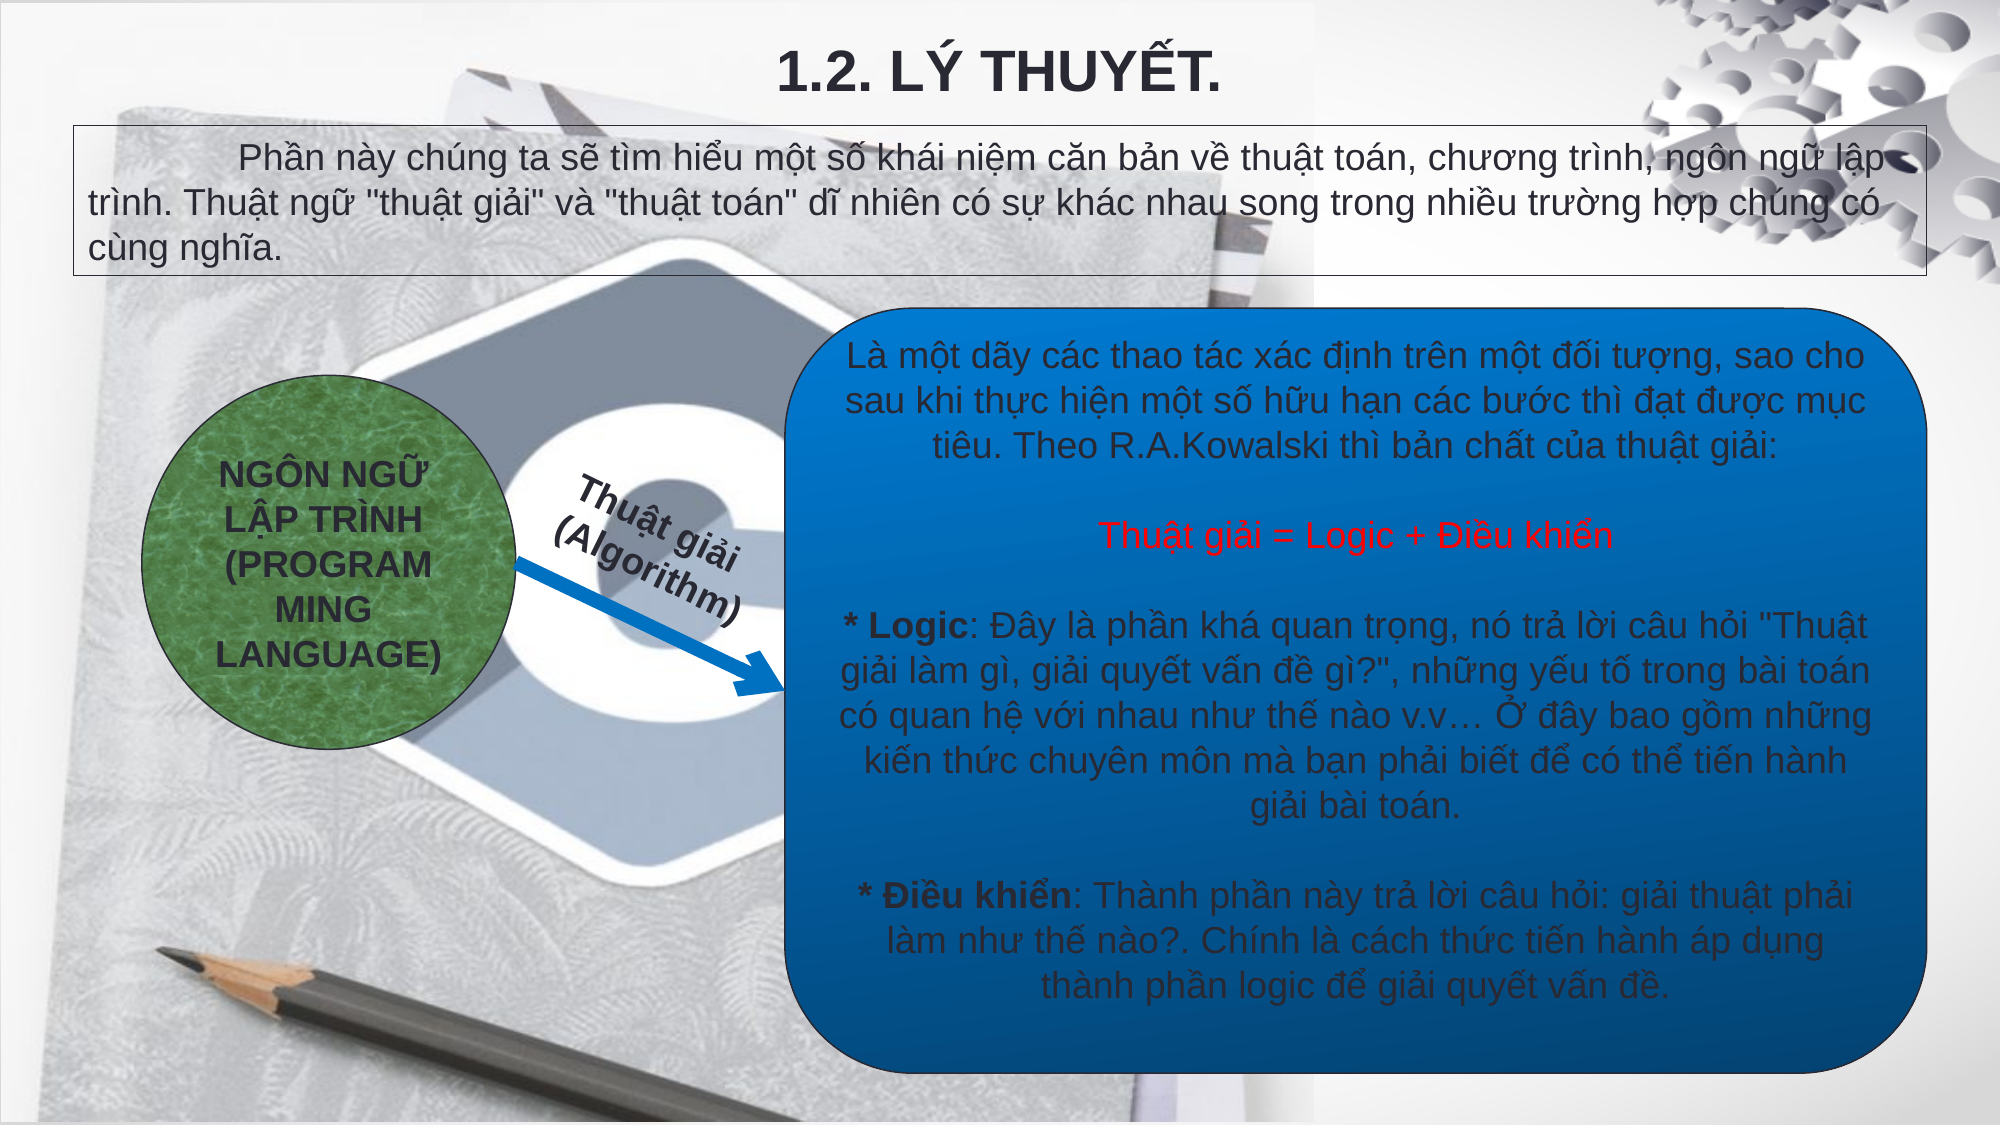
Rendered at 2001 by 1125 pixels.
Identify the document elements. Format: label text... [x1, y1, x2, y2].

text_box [515, 562, 785, 691]
picture [0, 0, 2000, 1125]
text_box Là một dãy các thao tác xác định trên một đối tượng, sao cho sau khi thực hiện một số hữu hạn các bước thì đạt được mục tiêu. Theo R.A.Kowalski thì bản chất của thuật giải: Thuật giải = Logic + Điều khiển * Logic: Đây là phần khá quan trọng, nó trả lời câu hỏi "Thuật giải làm gì, giải quyết vấn đề gì?", những yếu tố trong bài toán có quan hệ với nhau như thế nào v.v… Ở đây bao gồm những kiến thức chuyên môn mà bạn phải biết để có thể tiến hành giải bài toán. * Điều khiển: Thành phần này trả lời câu hỏi: giải thuật phải làm như thế nào?. Chính là cách thức tiến hành áp dụng thành phần logic để giải quyết vấn đề. [1314, 308, 1927, 1074]
text_box Phần này chúng ta sẽ tìm hiểu một số khái niệm căn bản về thuật toán, chương trình, ngôn ngữ lập trình. Thuật ngữ "thuật giải" và "thuật toán" dĩ nhiên có sự khác nhau song trong nhiều trường hợp chúng có cùng nghĩa. [1314, 125, 1927, 276]
